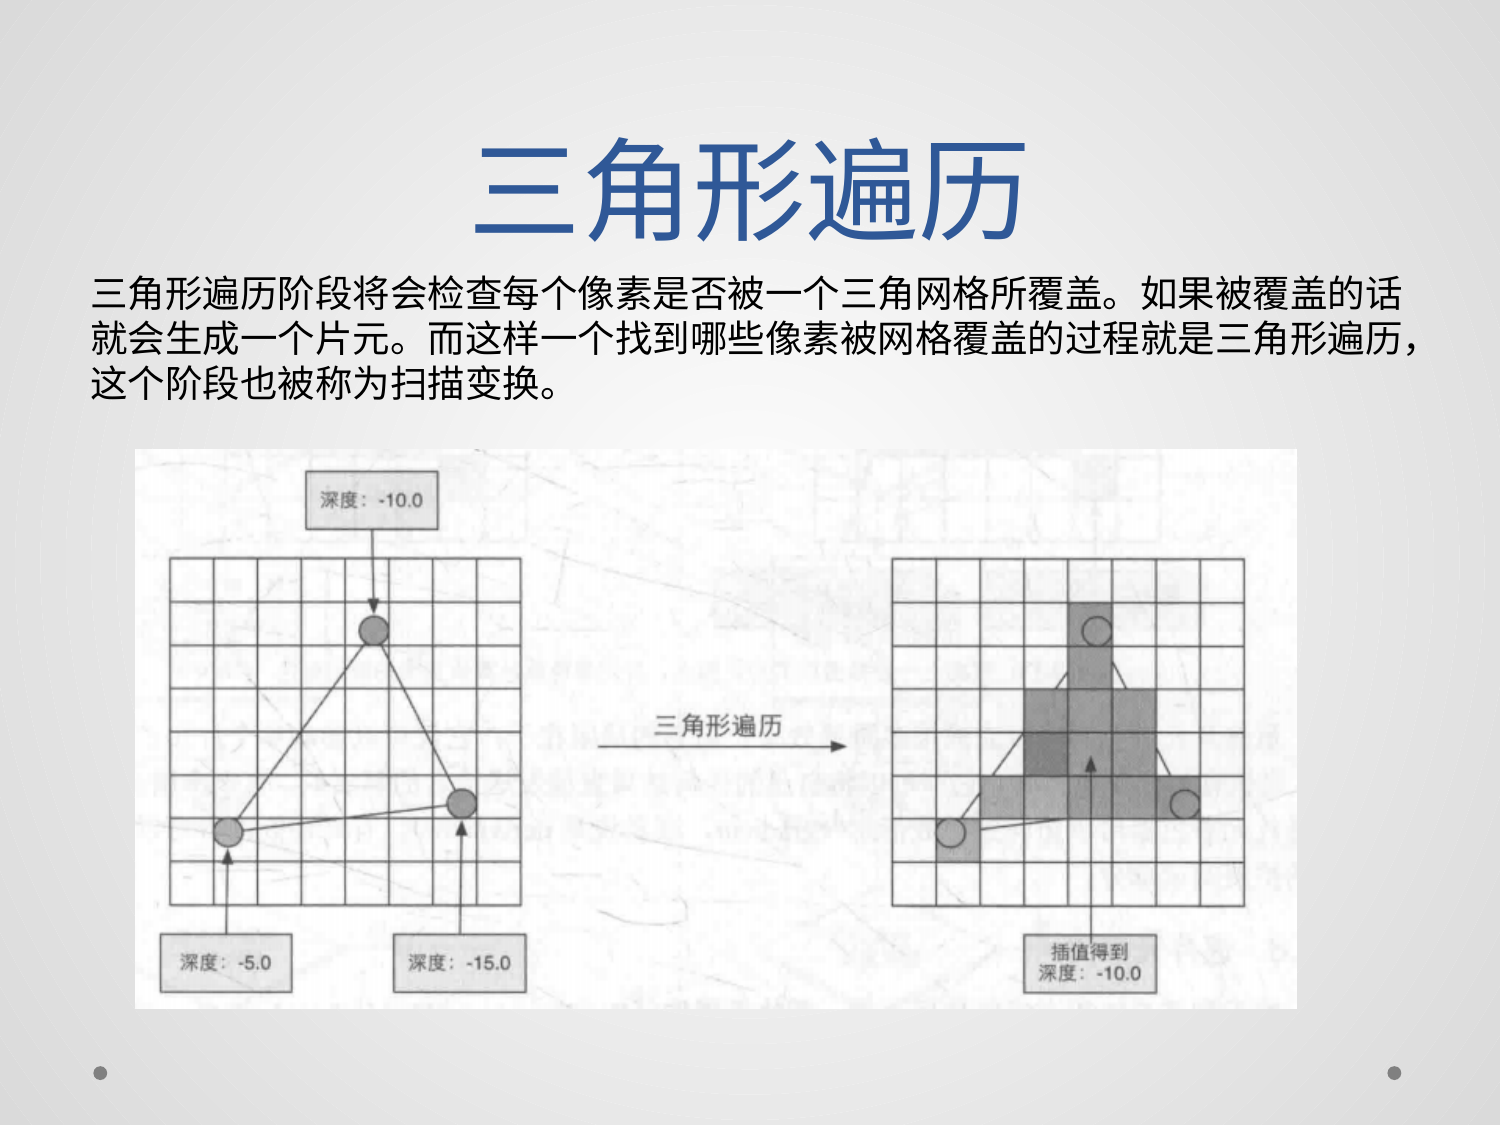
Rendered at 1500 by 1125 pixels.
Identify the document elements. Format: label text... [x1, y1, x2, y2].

picture [135, 448, 1297, 1009]
title 三角形遍历 [75, 0, 1425, 262]
list 三角形遍历阶段将会检查每个像素是否被一个三角网格所覆盖。如果被覆盖的话就会生成一个片元。而这样一个找到哪些像素被网格覆盖的过程就是三角形遍历，这个阶段也被称为扫描变换。 [75, 262, 1425, 1005]
